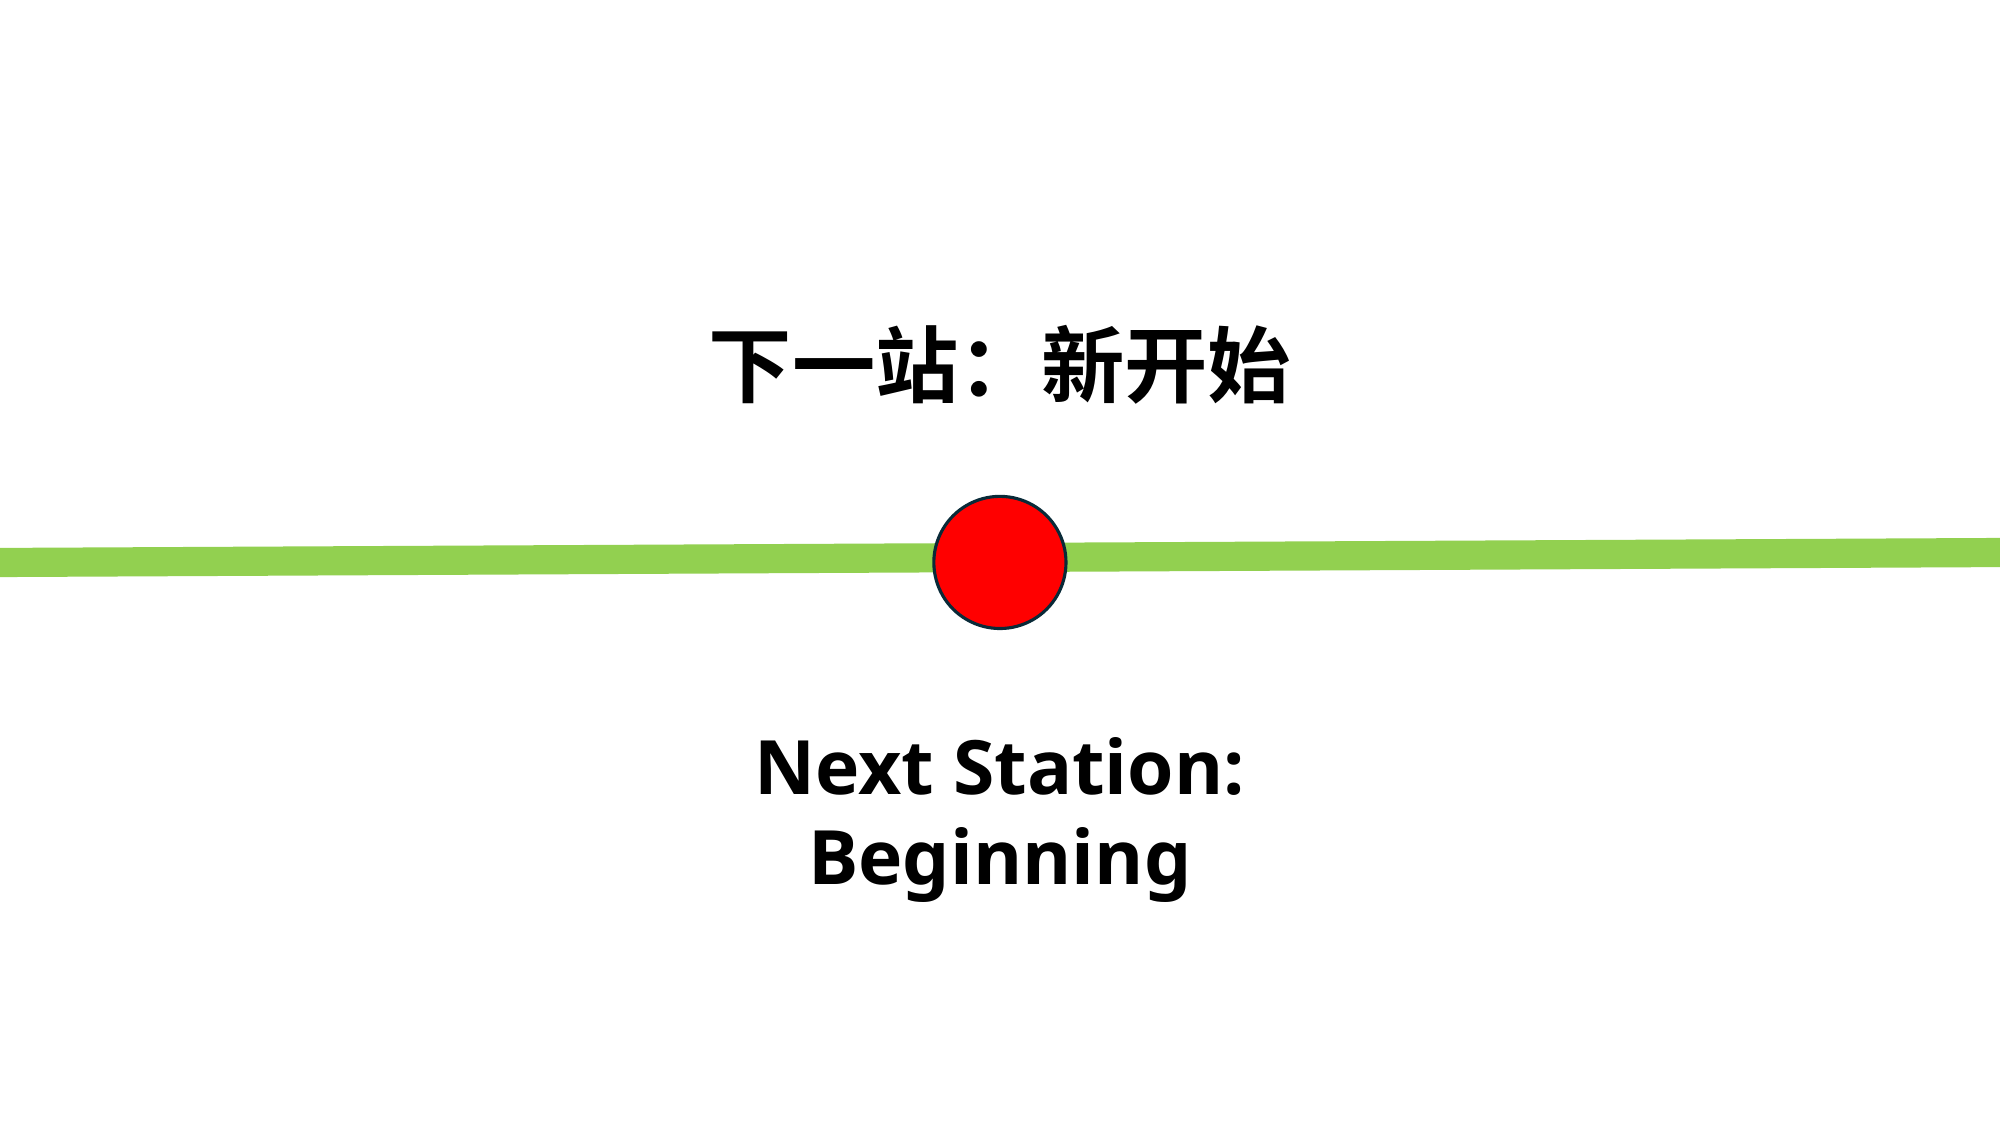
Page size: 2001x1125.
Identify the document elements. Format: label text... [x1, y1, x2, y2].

text_box [933, 494, 1067, 551]
text_box [932, 563, 1068, 631]
text_box Next Station: Beginning [595, 711, 1405, 907]
text_box 下一站：新开始 [595, 305, 1405, 421]
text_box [0, 551, 2000, 563]
